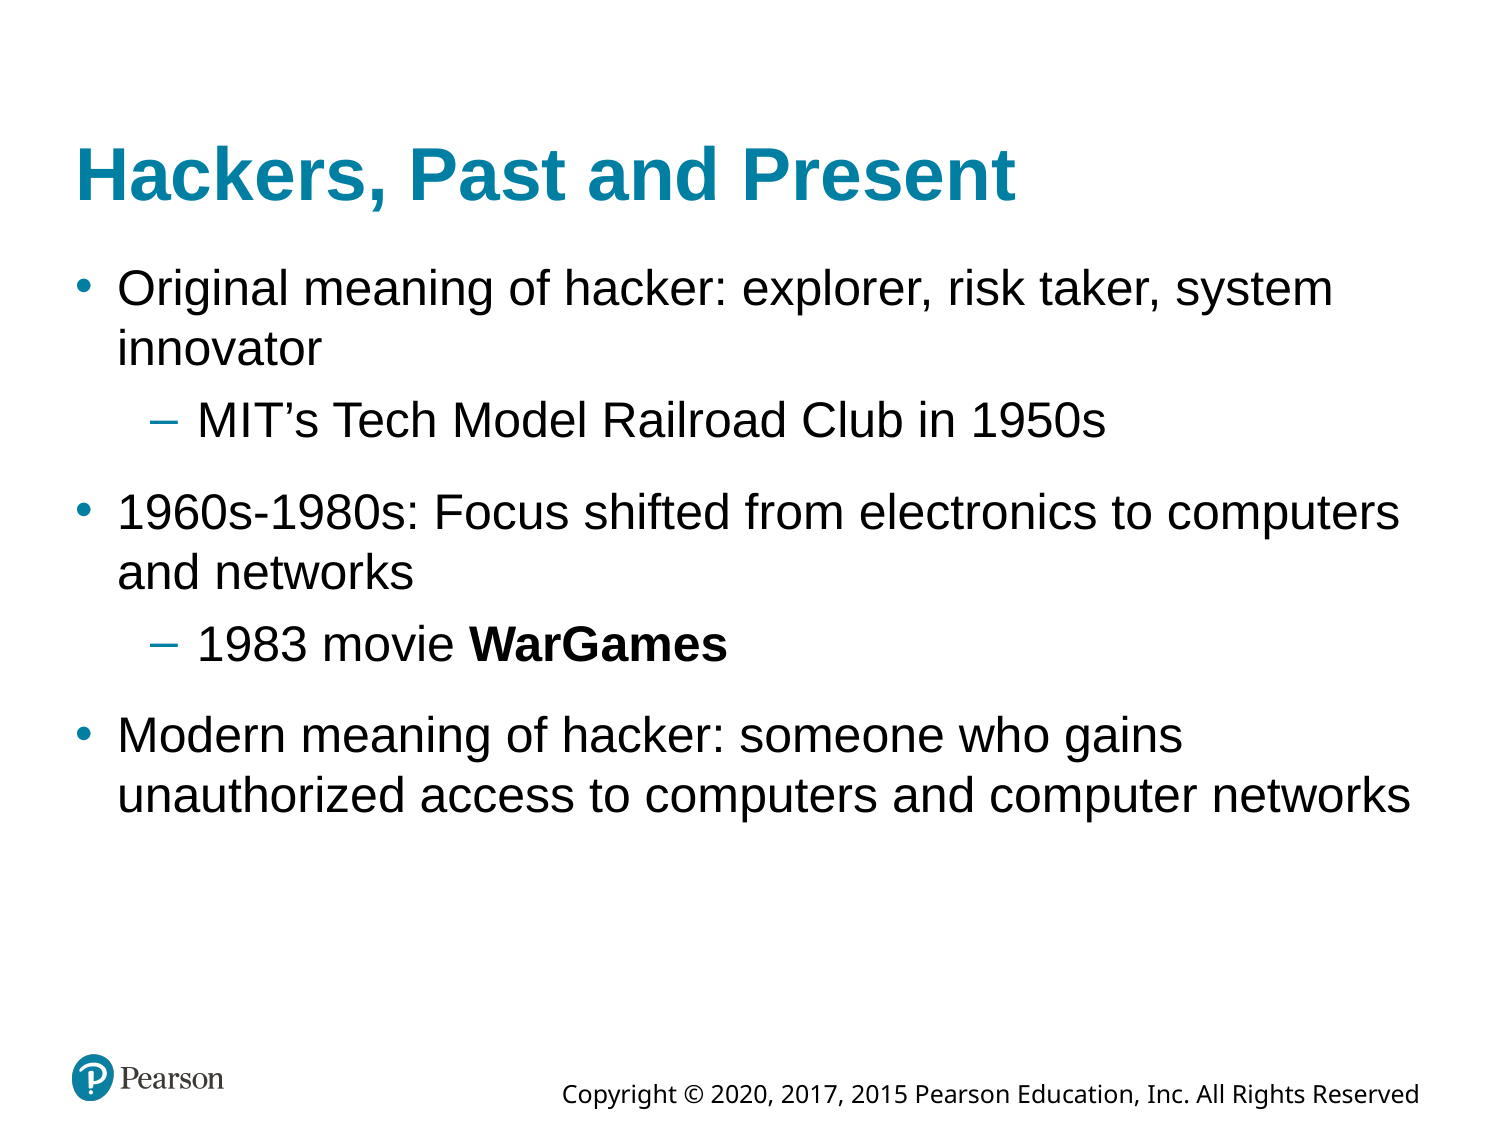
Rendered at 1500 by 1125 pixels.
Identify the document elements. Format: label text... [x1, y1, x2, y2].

title Hackers, Past and Present [75, 35, 1425, 216]
picture [72, 1054, 88, 1070]
picture [72, 1087, 83, 1101]
list Original meaning of hacker: explorer, risk taker, system innovator M I T’s Tech Model Railroad Club in 1950s 1960s-1980s: Focus shifted from electronics to computers and networks 1983 movie WarGames Modern meaning of hacker: someone who gains unauthorized access to computers and computer networks [75, 255, 1425, 983]
picture [80, 1063, 106, 1088]
picture [98, 1054, 224, 1101]
